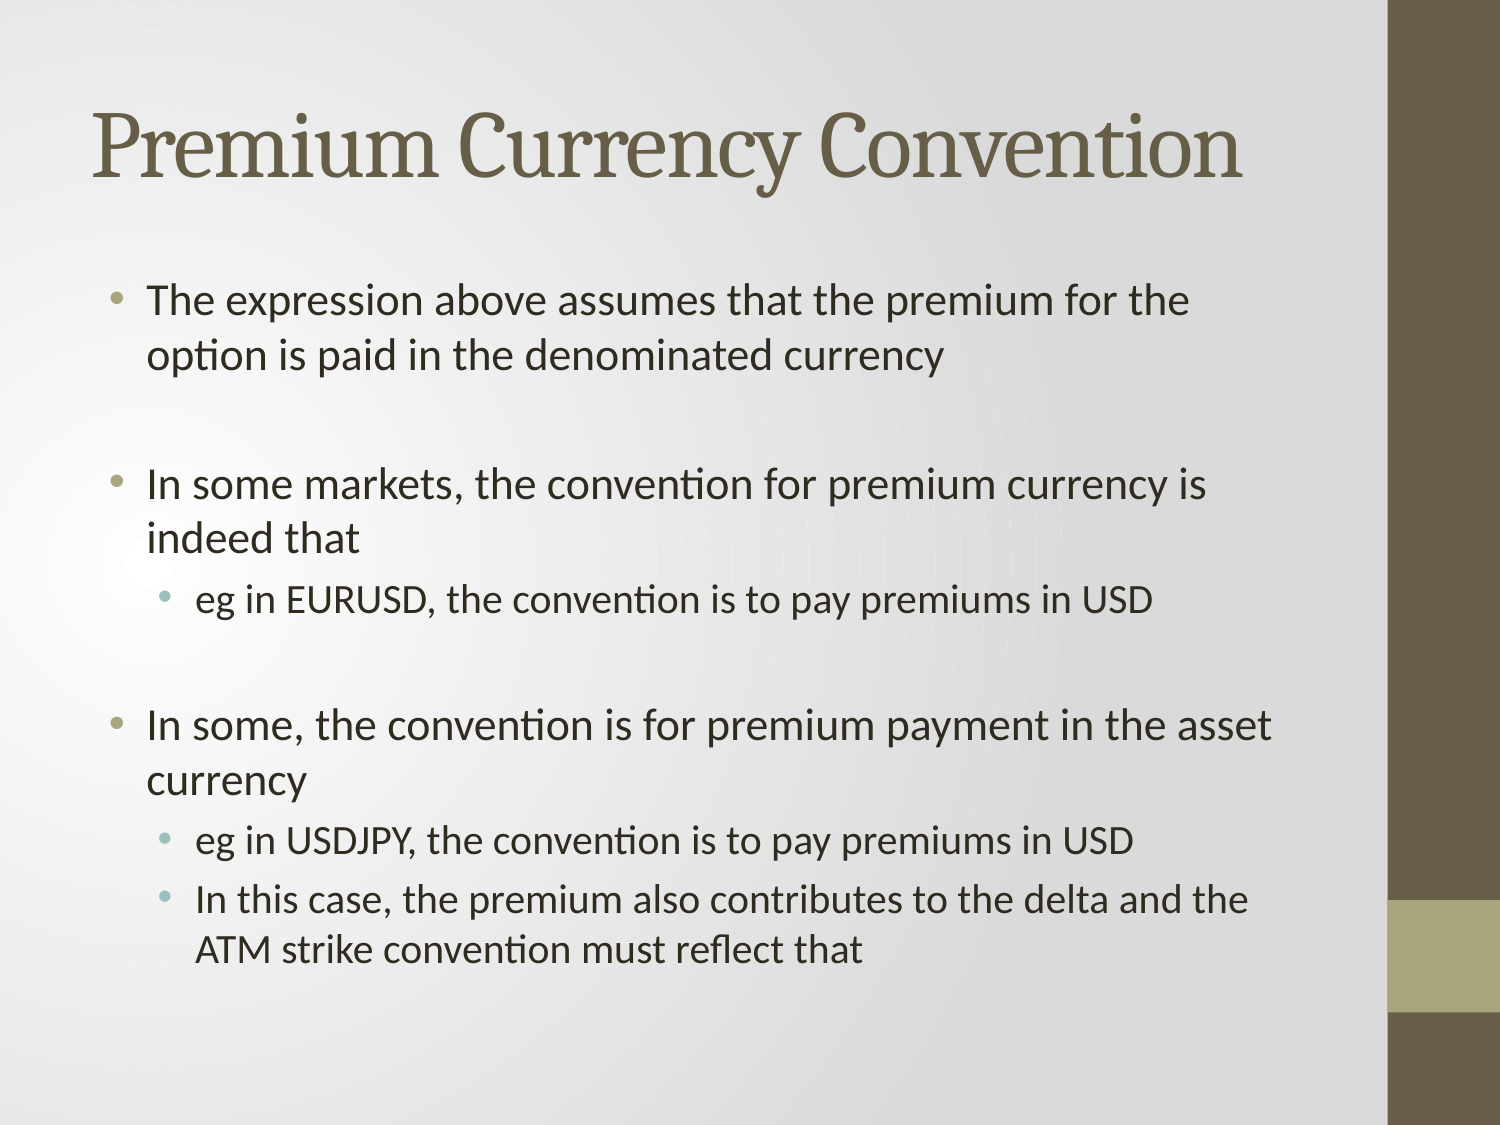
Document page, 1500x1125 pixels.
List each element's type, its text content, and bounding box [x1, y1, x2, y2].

title Premium Currency Convention [75, 45, 1325, 233]
list The expression above assumes that the premium for the option is paid in the denominated currency In some markets, the convention for premium currency is indeed that eg in EURUSD, the convention is to pay premiums in USD In some, the convention is for premium payment in the asset currency eg in USDJPY, the convention is to pay premiums in USD In this case, the premium also contributes to the delta and the ATM strike convention must reflect that [75, 262, 1325, 1050]
